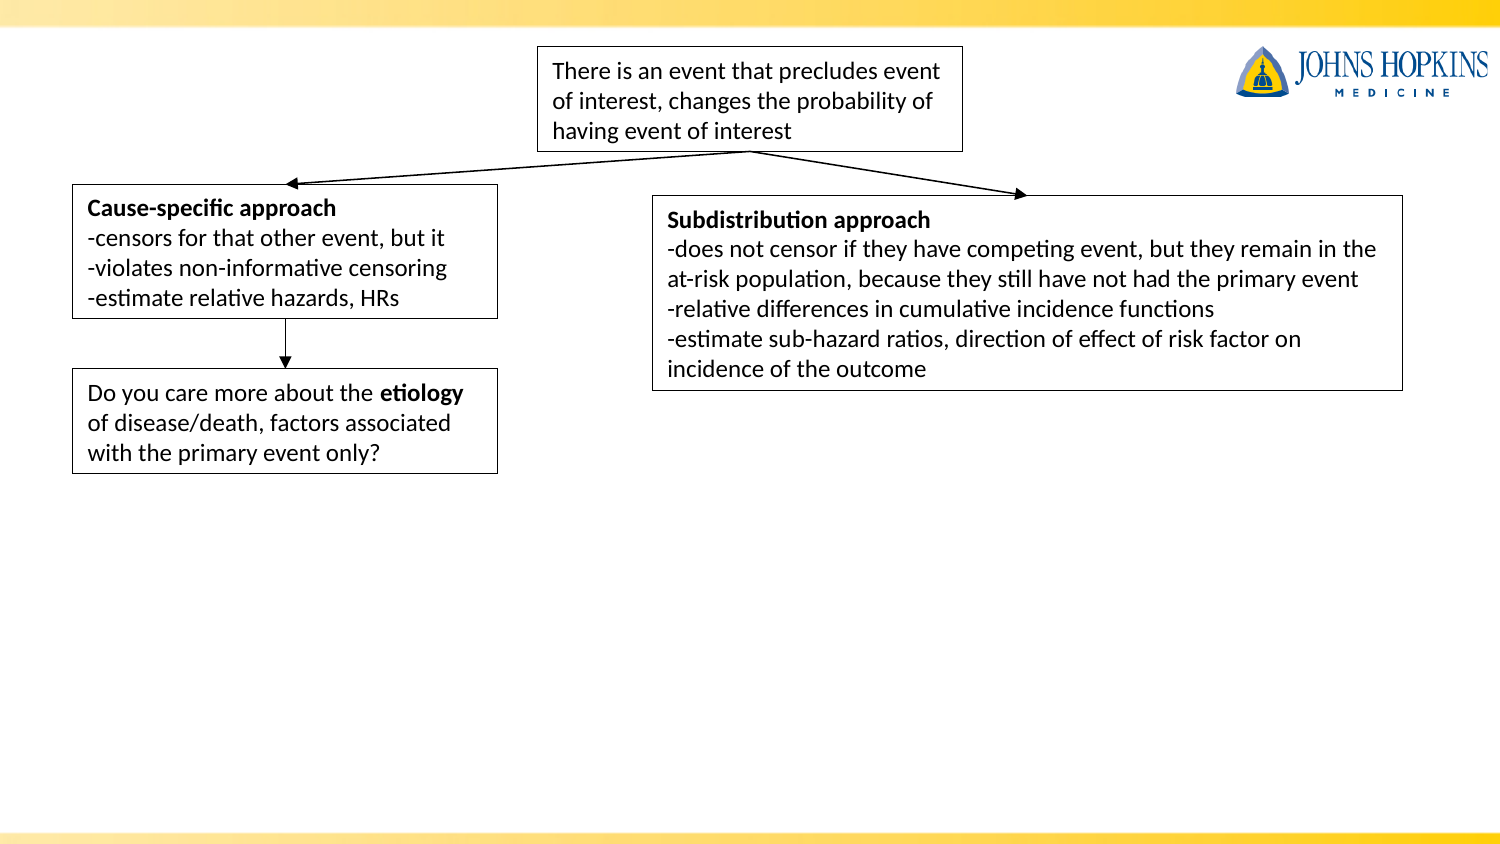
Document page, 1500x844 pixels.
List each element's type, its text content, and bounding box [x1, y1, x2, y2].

text_box Subdistribution approach -does not censor if they have competing event, but they remain in the at-risk population, because they still have not had the primary event -relative differences in cumulative incidence functions -estimate sub-hazard ratios, direction of effect of risk factor on incidence of the outcome [652, 195, 1403, 391]
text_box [749, 152, 1028, 196]
picture [0, 0, 1500, 844]
text_box Cause-specific approach -censors for that other event, but it -violates non-informative censoring -estimate relative hazards, HRs [72, 184, 498, 319]
text_box Do you care more about the etiology of disease/death, factors associated with the primary event only? [72, 368, 498, 474]
text_box There is an event that precludes event of interest, changes the probability of having event of interest [537, 46, 963, 151]
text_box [285, 152, 748, 185]
